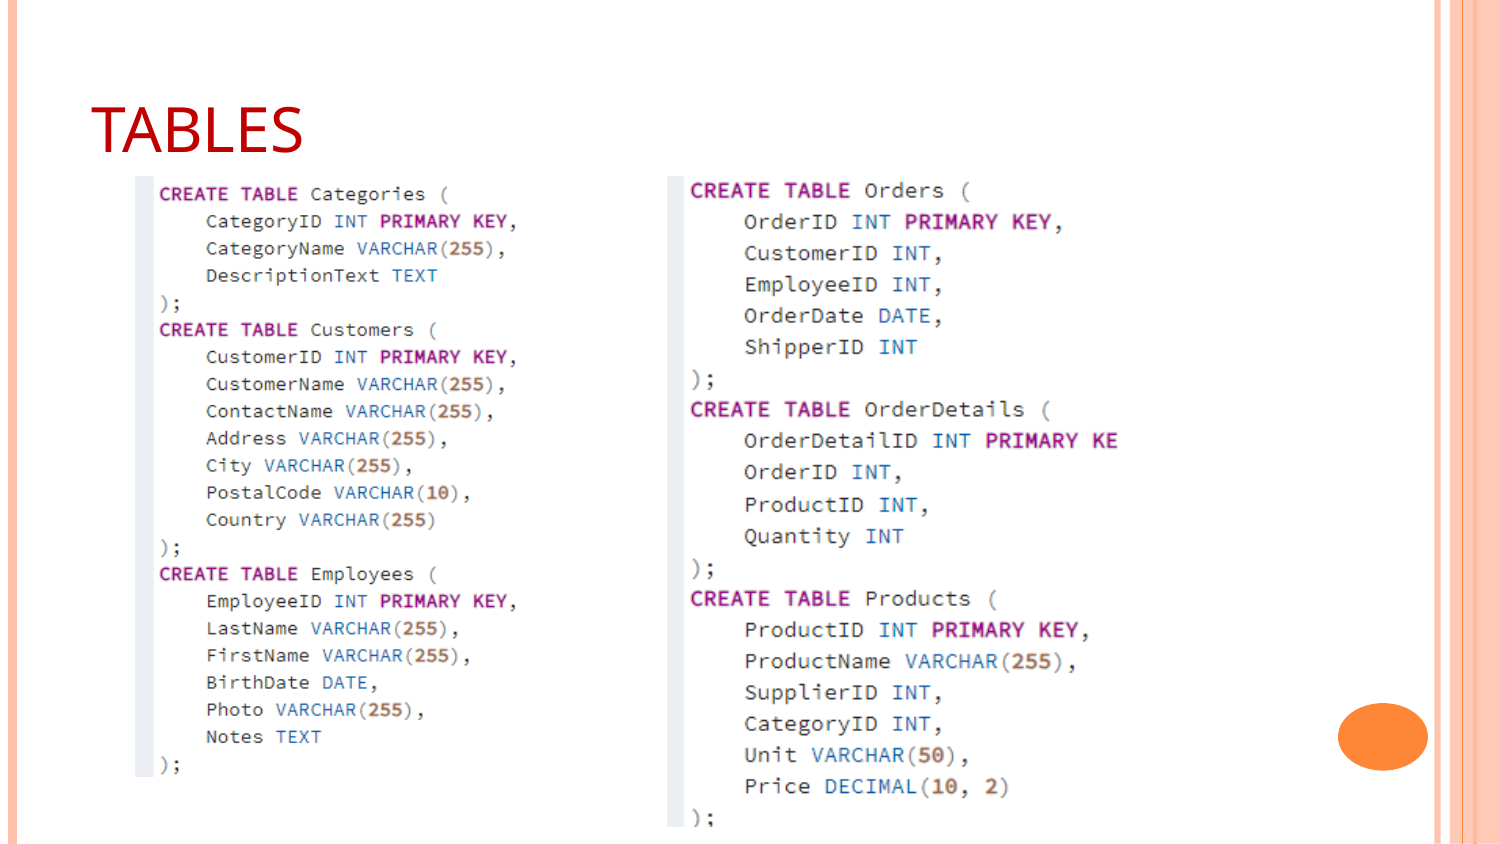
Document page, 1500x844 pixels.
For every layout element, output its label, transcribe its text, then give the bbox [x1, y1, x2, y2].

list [135, 176, 581, 777]
picture [666, 176, 1118, 827]
title TABLES [76, 32, 1302, 173]
